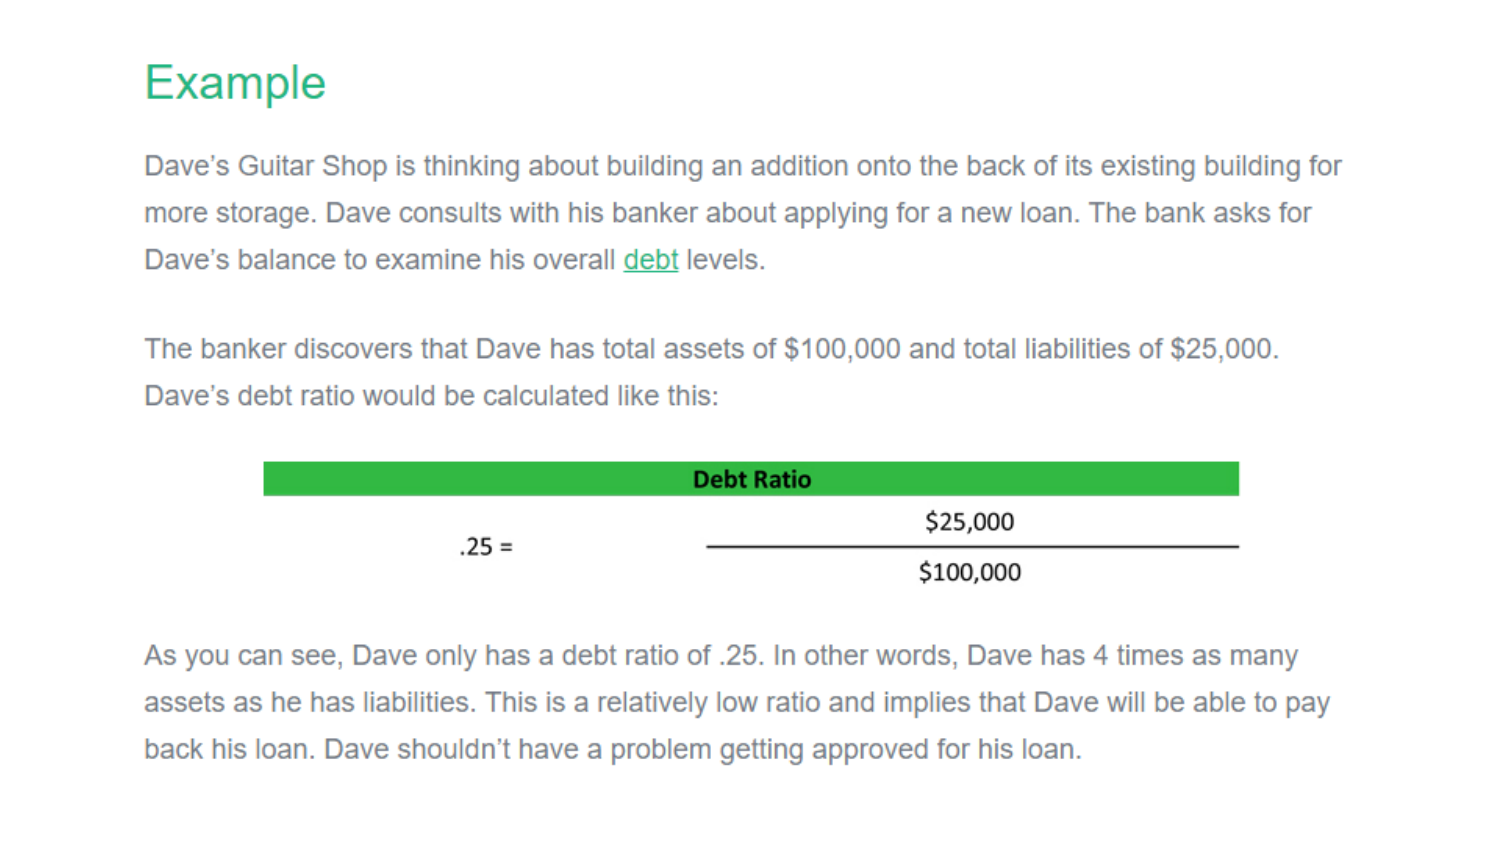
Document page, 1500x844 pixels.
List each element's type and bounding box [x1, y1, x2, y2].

picture [131, 48, 1369, 795]
